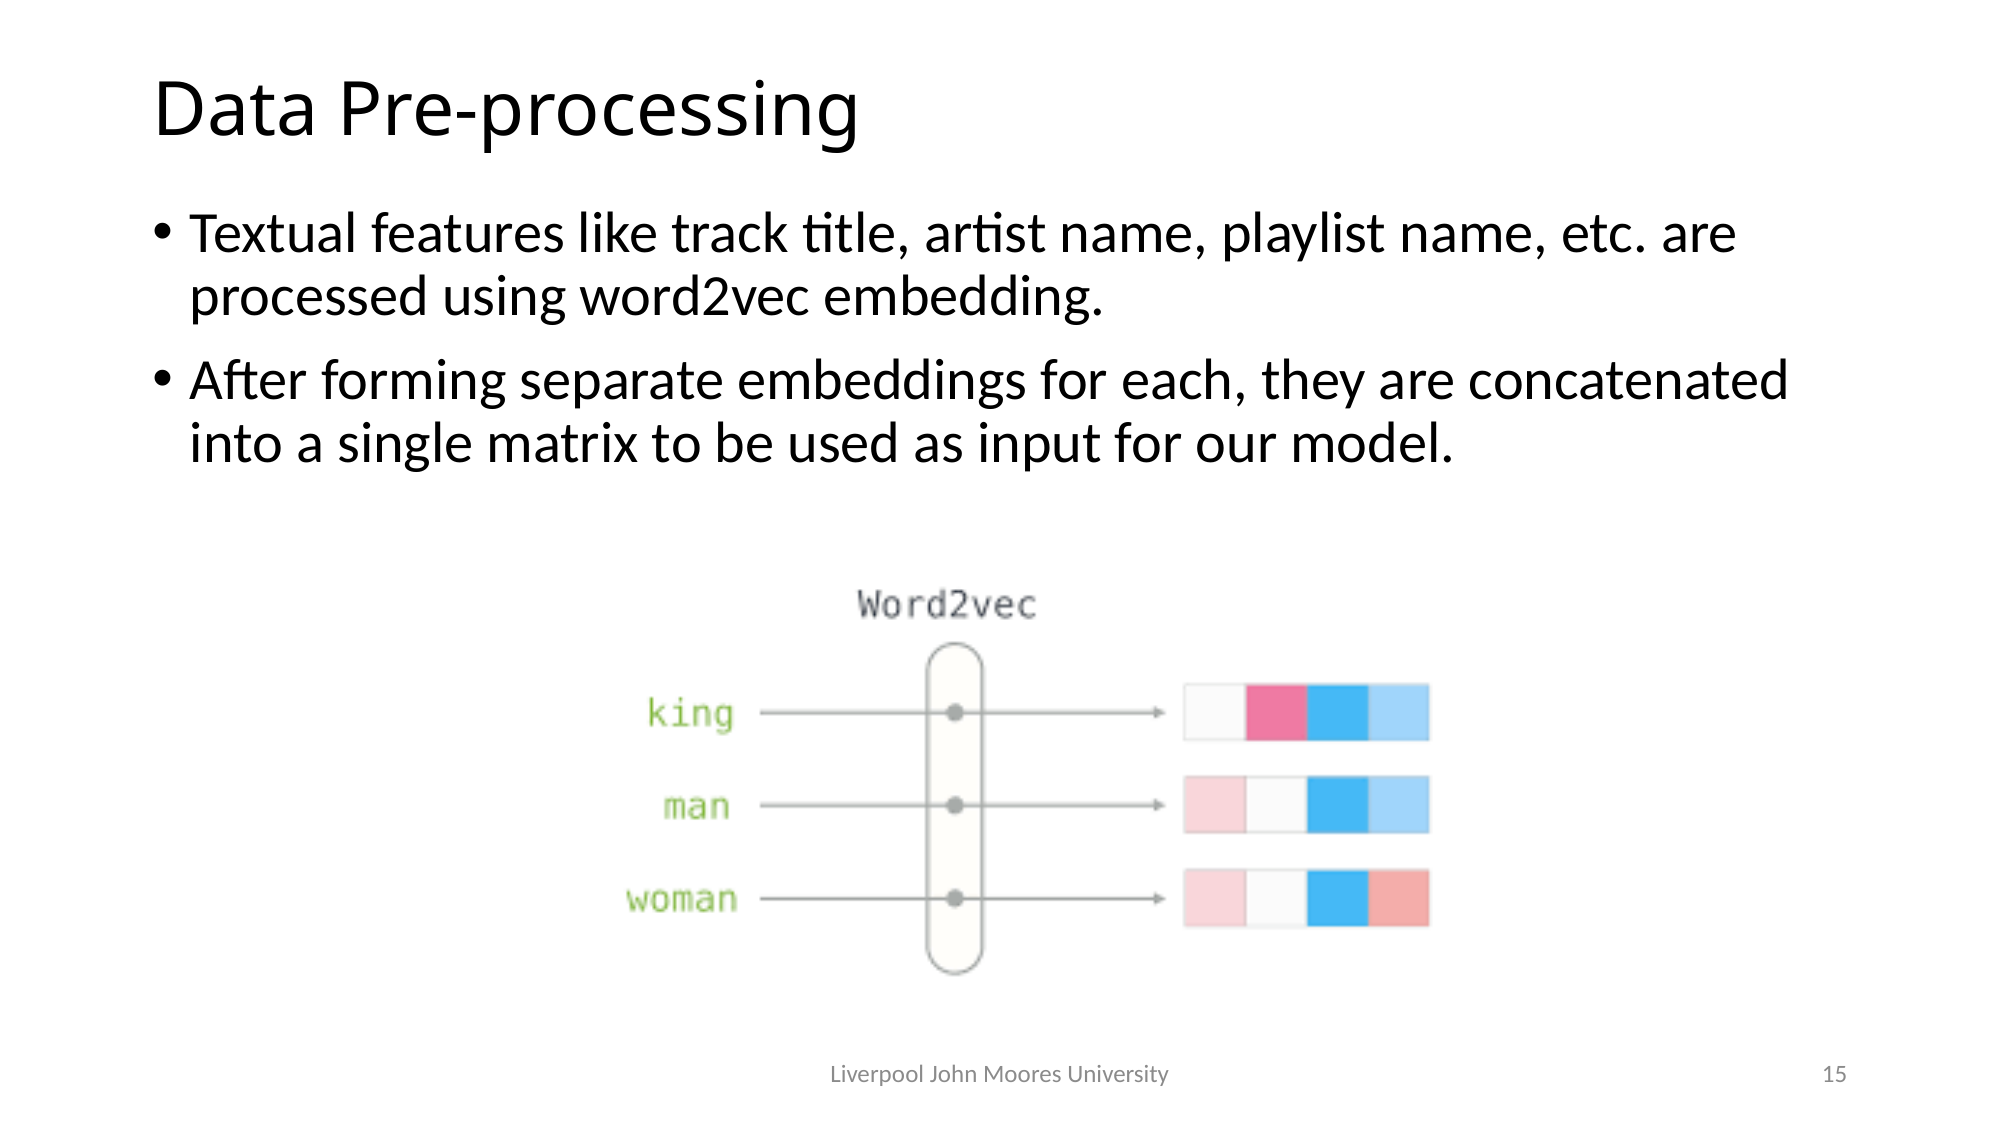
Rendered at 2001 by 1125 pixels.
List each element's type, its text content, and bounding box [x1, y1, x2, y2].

slide_number 15 [1412, 1042, 1863, 1103]
footer Liverpool John Moores University [662, 1042, 1338, 1103]
list Textual features like track title, artist name, playlist name, etc. are processed using word2vec embedding. After forming separate embeddings for each, they are concatenated into a single matrix to be used as input for our model. [137, 194, 1863, 503]
picture [512, 562, 1488, 994]
title Data Pre-processing [137, 59, 1863, 163]
